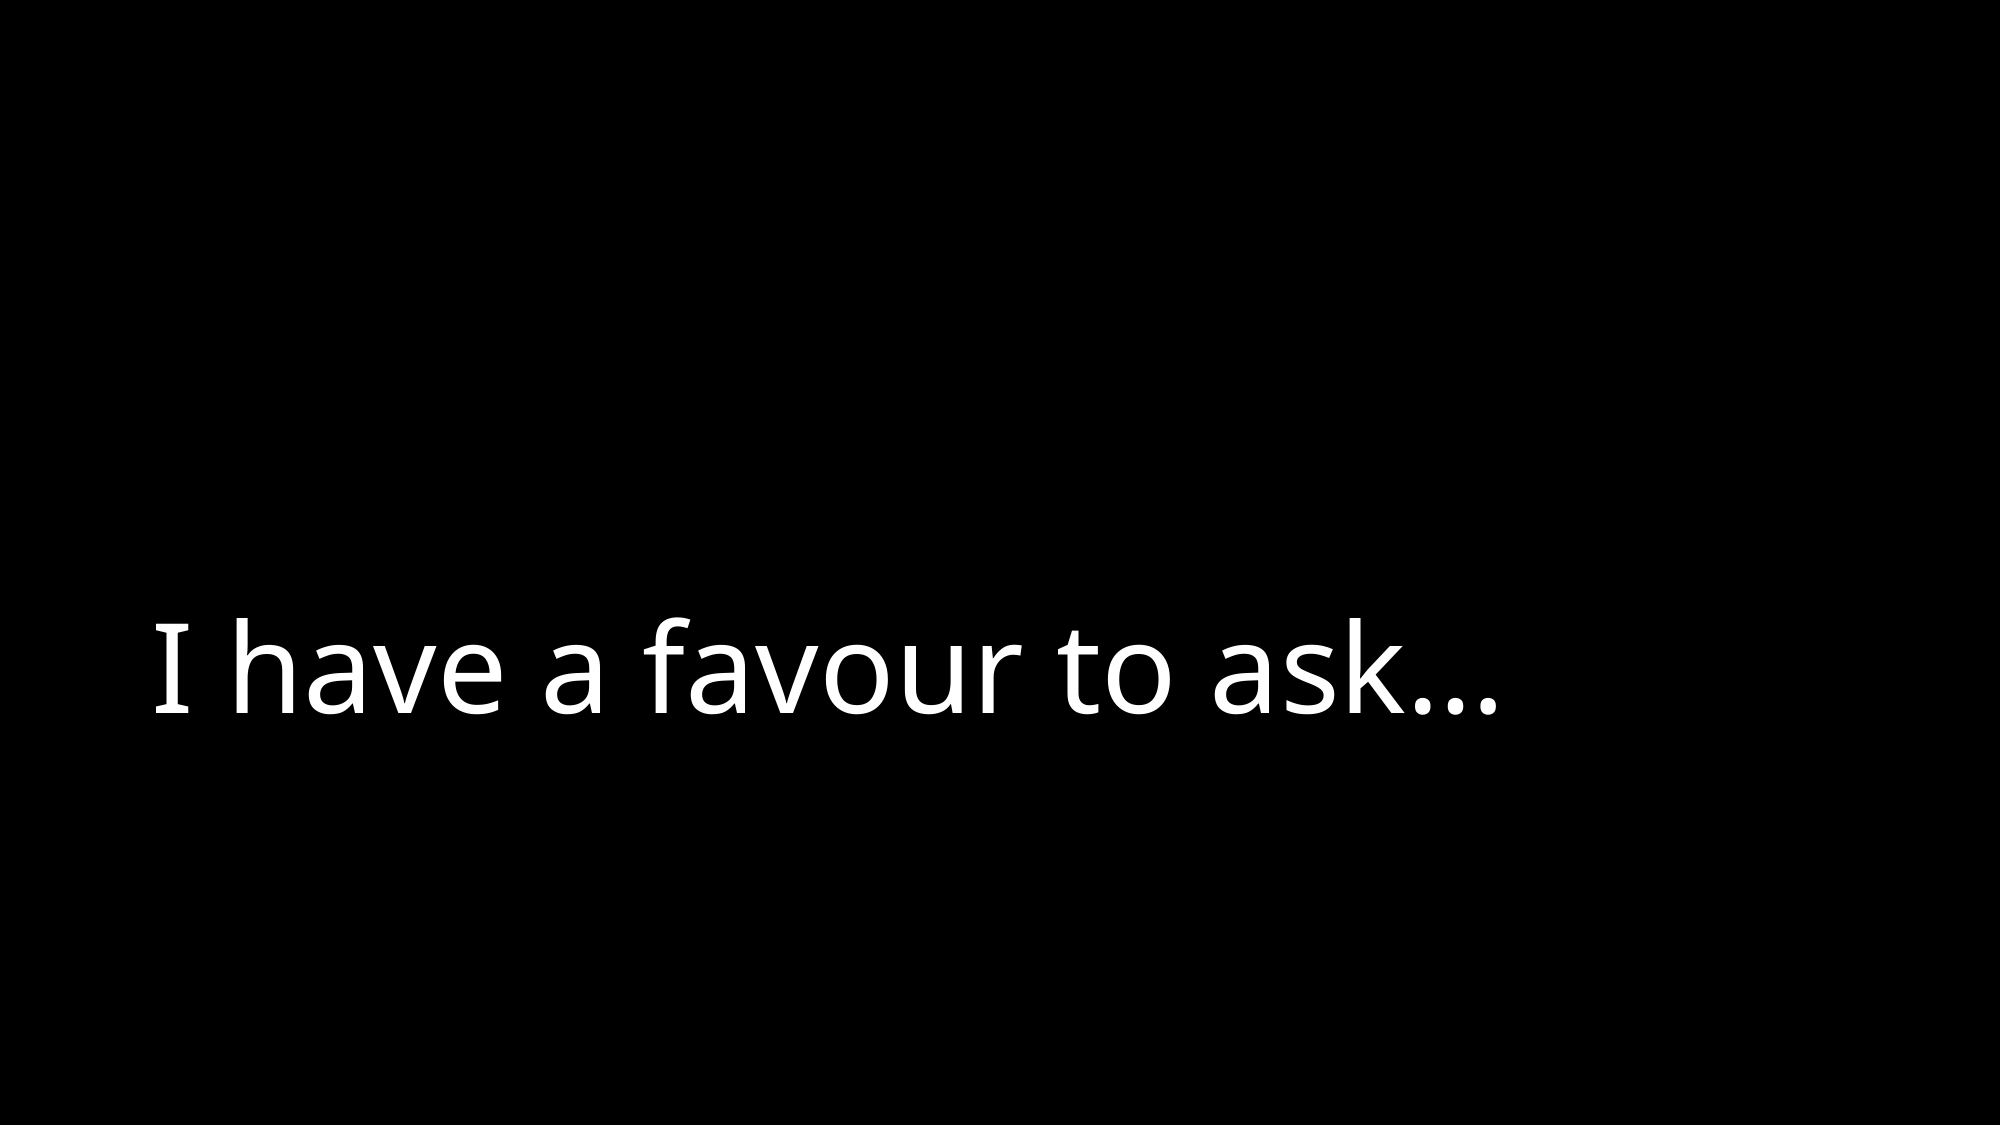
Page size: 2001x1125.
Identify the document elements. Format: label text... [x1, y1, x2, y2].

title I have a favour to ask… [136, 280, 1862, 749]
